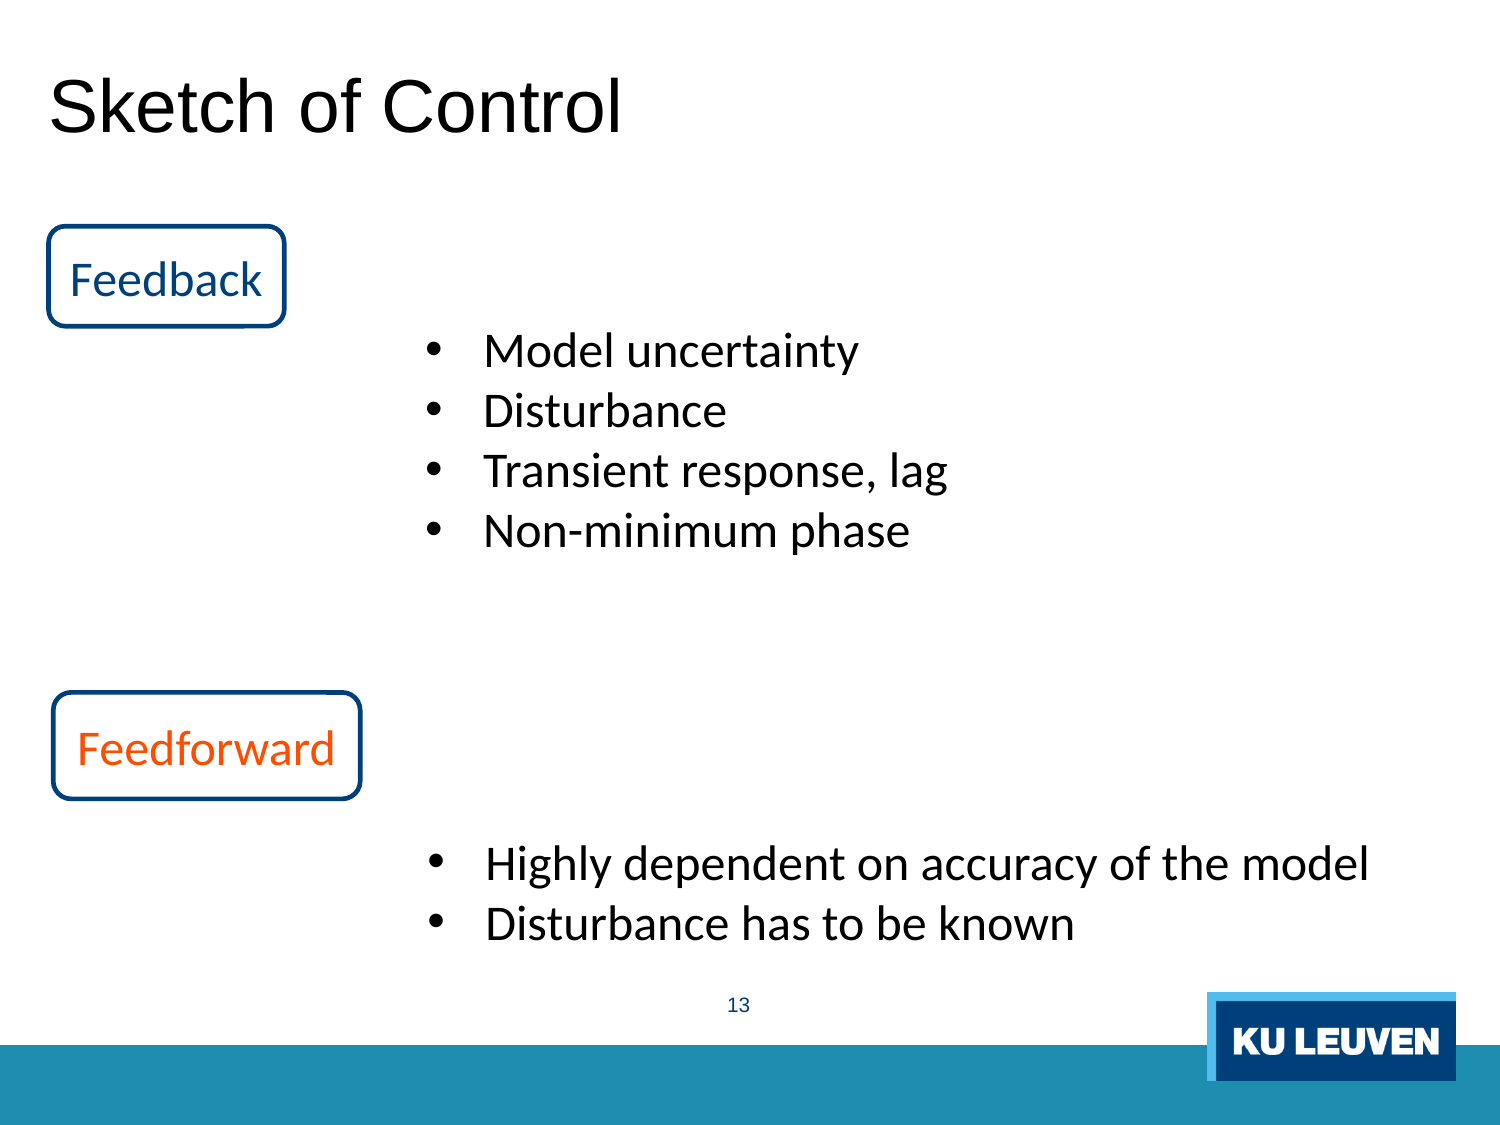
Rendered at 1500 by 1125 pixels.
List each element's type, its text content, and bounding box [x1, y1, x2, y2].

text_box Highly dependent on accuracy of the model Disturbance has to be known [412, 763, 1386, 958]
picture [1207, 992, 1456, 1081]
text_box Model uncertainty Disturbance Transient response, lag Non-minimum phase [410, 265, 964, 566]
text_box Feedforward [52, 691, 362, 800]
title Sketch of Control [48, 0, 1416, 148]
text_box Feedback [47, 225, 286, 328]
slide_number 13 [596, 992, 750, 1040]
